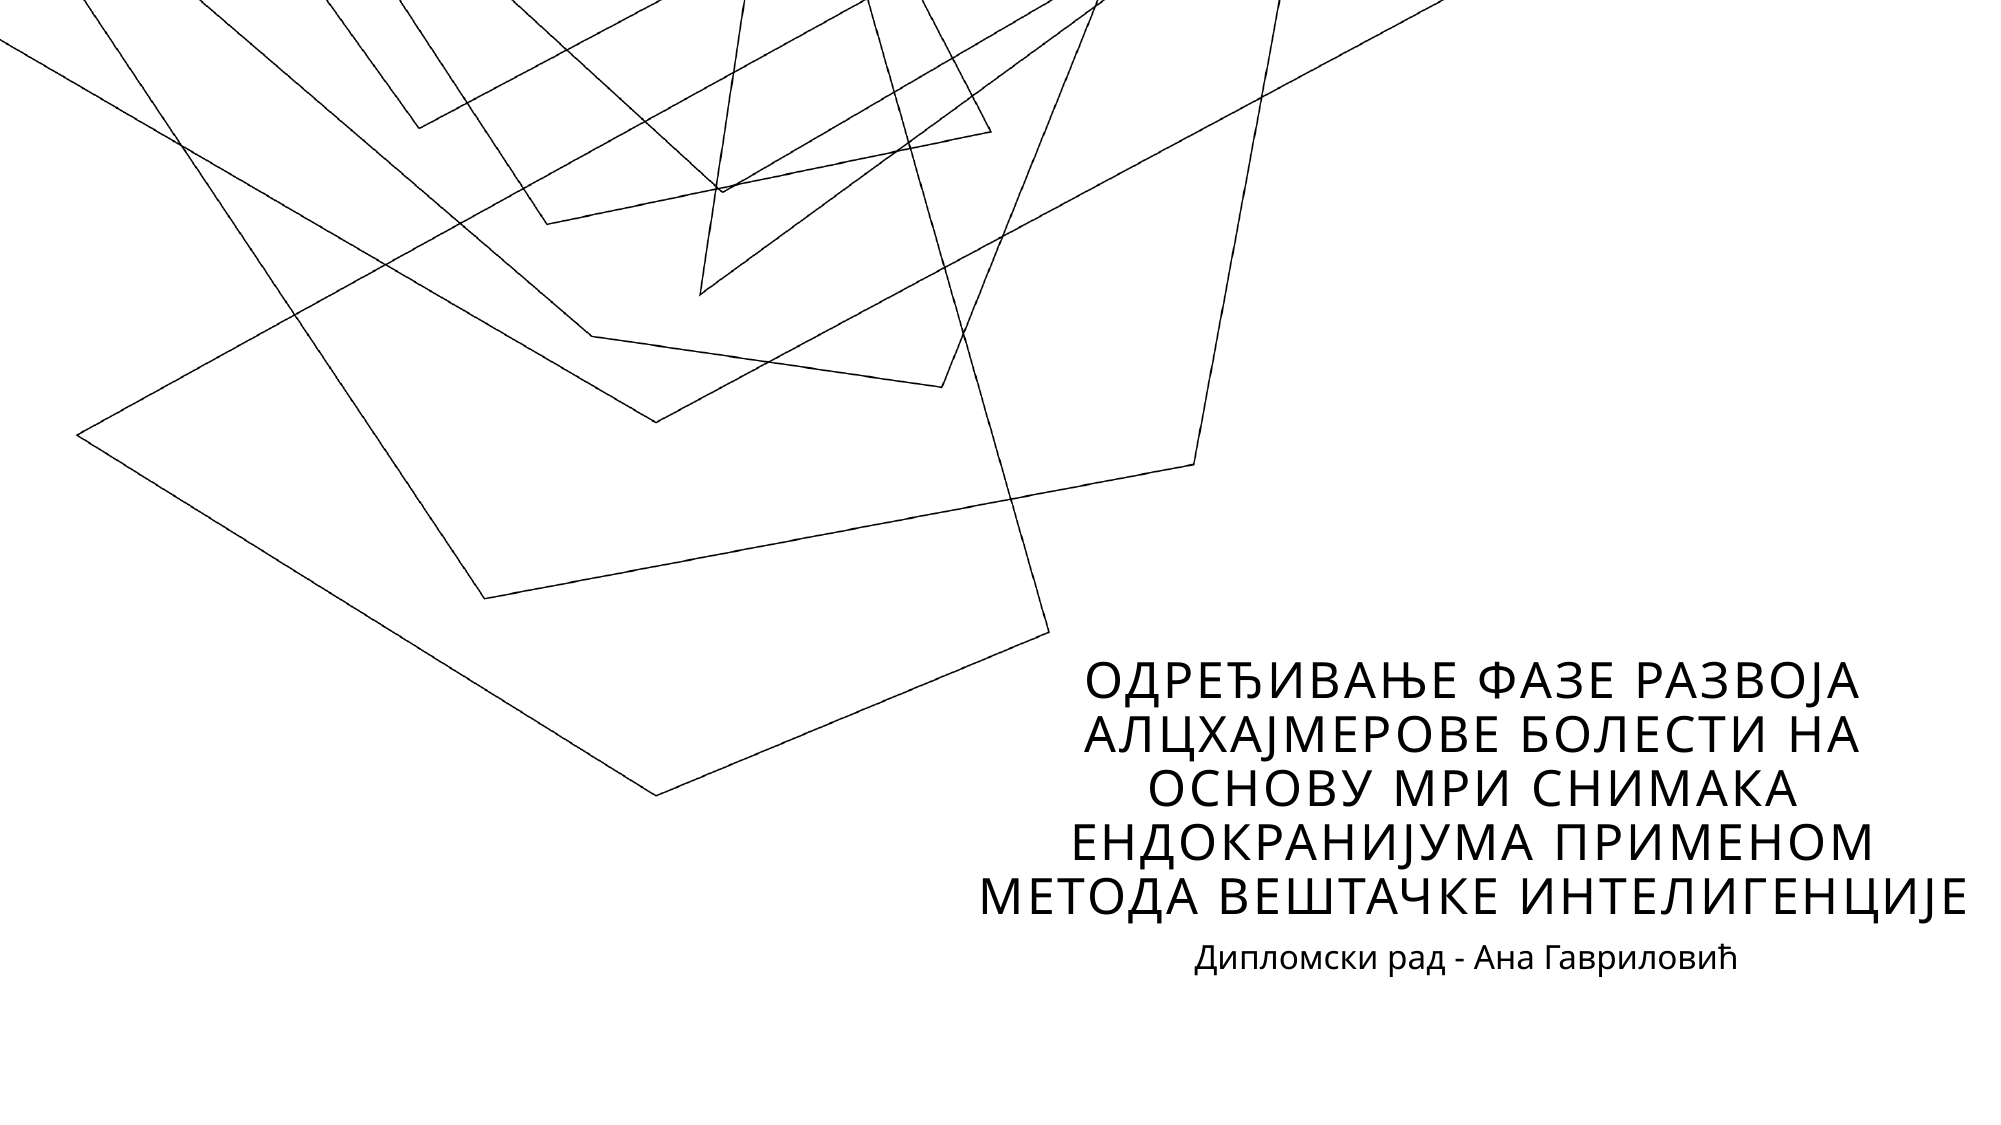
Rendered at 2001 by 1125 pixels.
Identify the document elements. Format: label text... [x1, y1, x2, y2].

subtitle Дипломски рад - Ана Гавриловић [1061, 933, 1873, 999]
title Одређивање фазе развоја Алцхајмерове болести на основу Мри снимака ендокранијума применом метода вештачке интелигенције [947, 748, 2000, 933]
picture [0, 0, 1557, 830]
